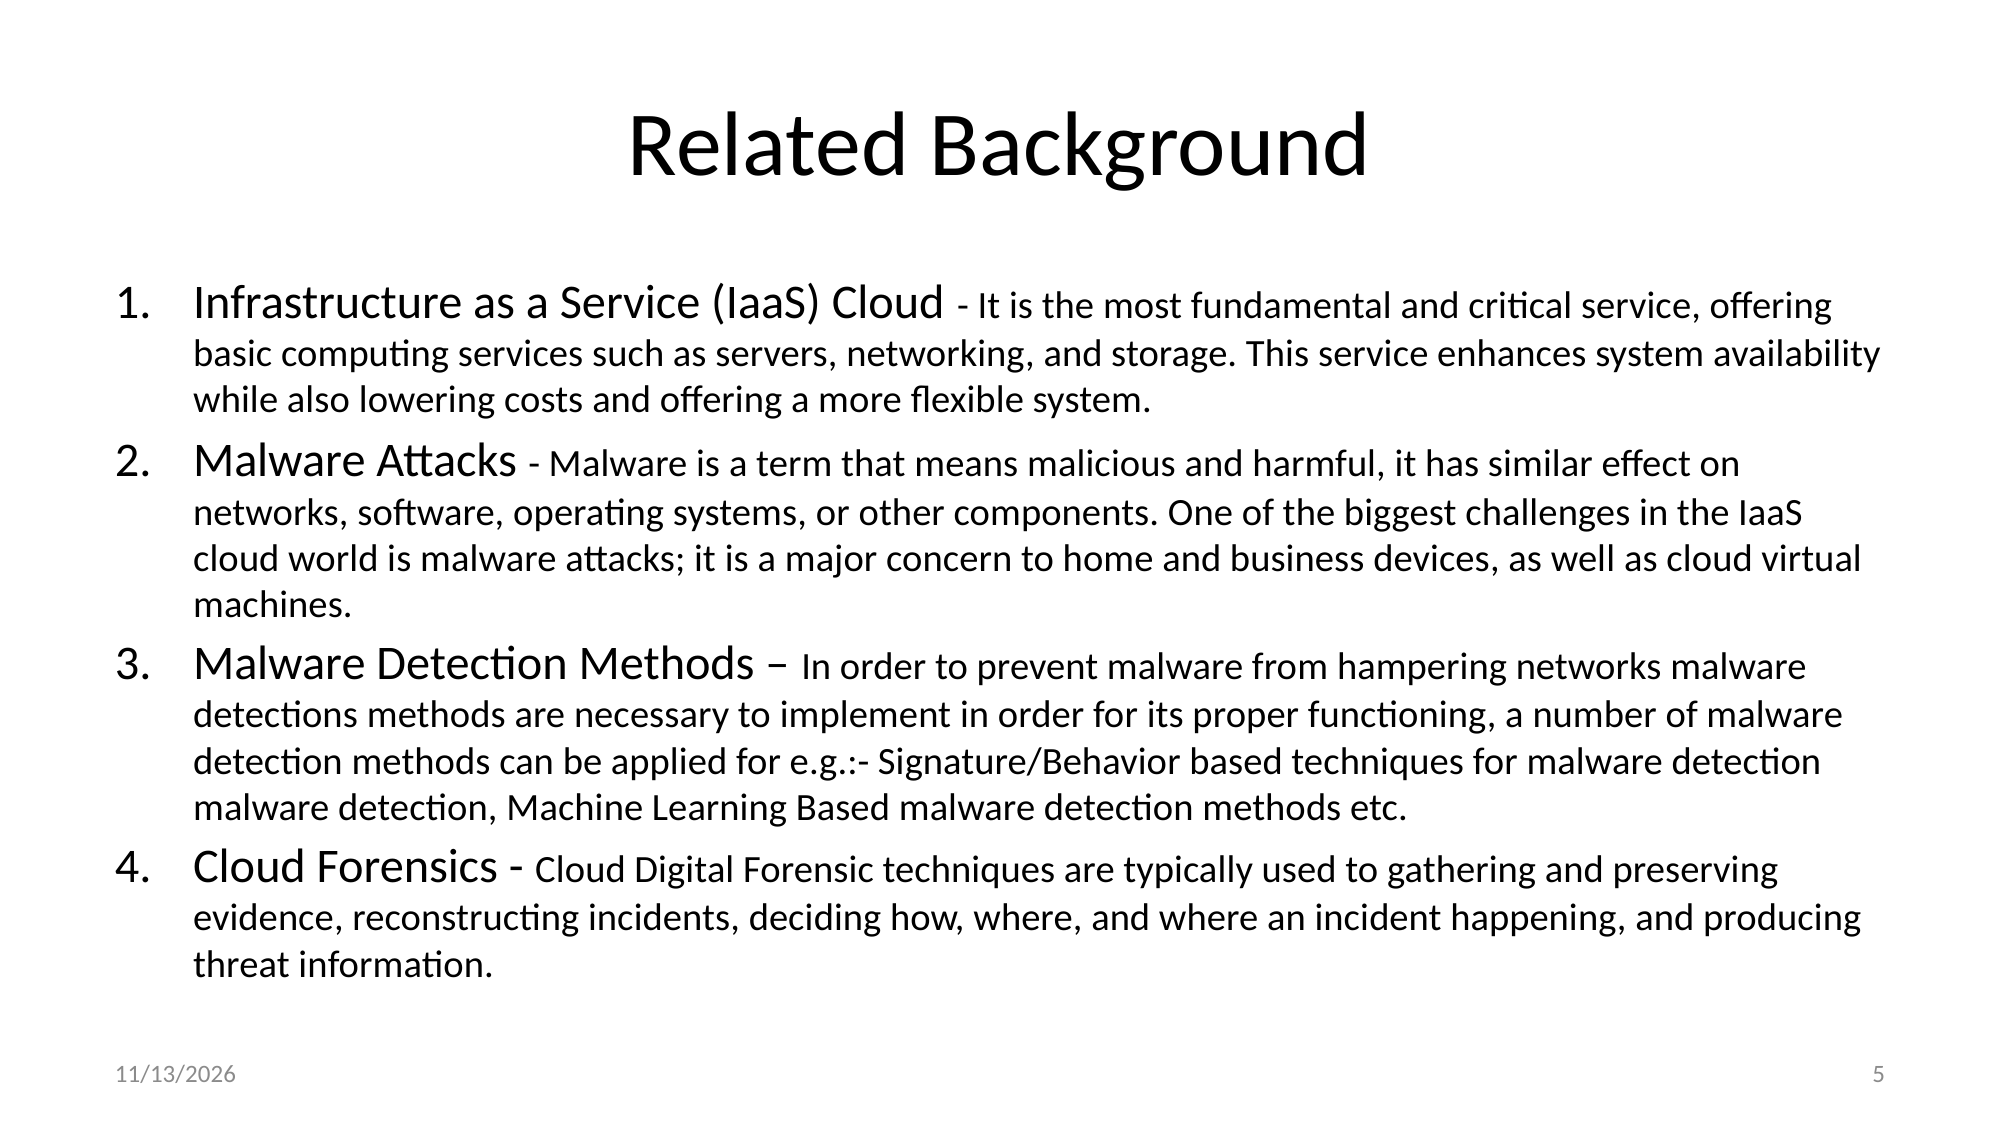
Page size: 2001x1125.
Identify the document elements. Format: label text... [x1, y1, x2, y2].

title Related Background [99, 45, 1900, 233]
slide_number 5 [1433, 1042, 1900, 1103]
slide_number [99, 1042, 567, 1103]
list Infrastructure as a Service (IaaS) Cloud - It is the most fundamental and critical service, offering basic computing services such as servers, networking, and storage. This service enhances system availability while also lowering costs and offering a more flexible system. Malware Attacks - Malware is a term that means malicious and harmful, it has similar effect on networks, software, operating systems, or other components. One of the biggest challenges in the IaaS cloud world is malware attacks; it is a major concern to home and business devices, as well as cloud virtual machines. Malware Detection Methods – In order to prevent malware from hampering networks malware detections methods are necessary to implement in order for its proper functioning, a number of malware detection methods can be applied for e.g.:- Signature/Behavior based techniques for malware detection malware detection, Machine Learning Based malware detection methods etc. Cloud Forensics - Cloud Digital Forensic techniques are typically used to gathering and preserving evidence, reconstructing incidents, deciding how, where, and where an incident happening, and producing threat information. [99, 262, 1900, 1005]
